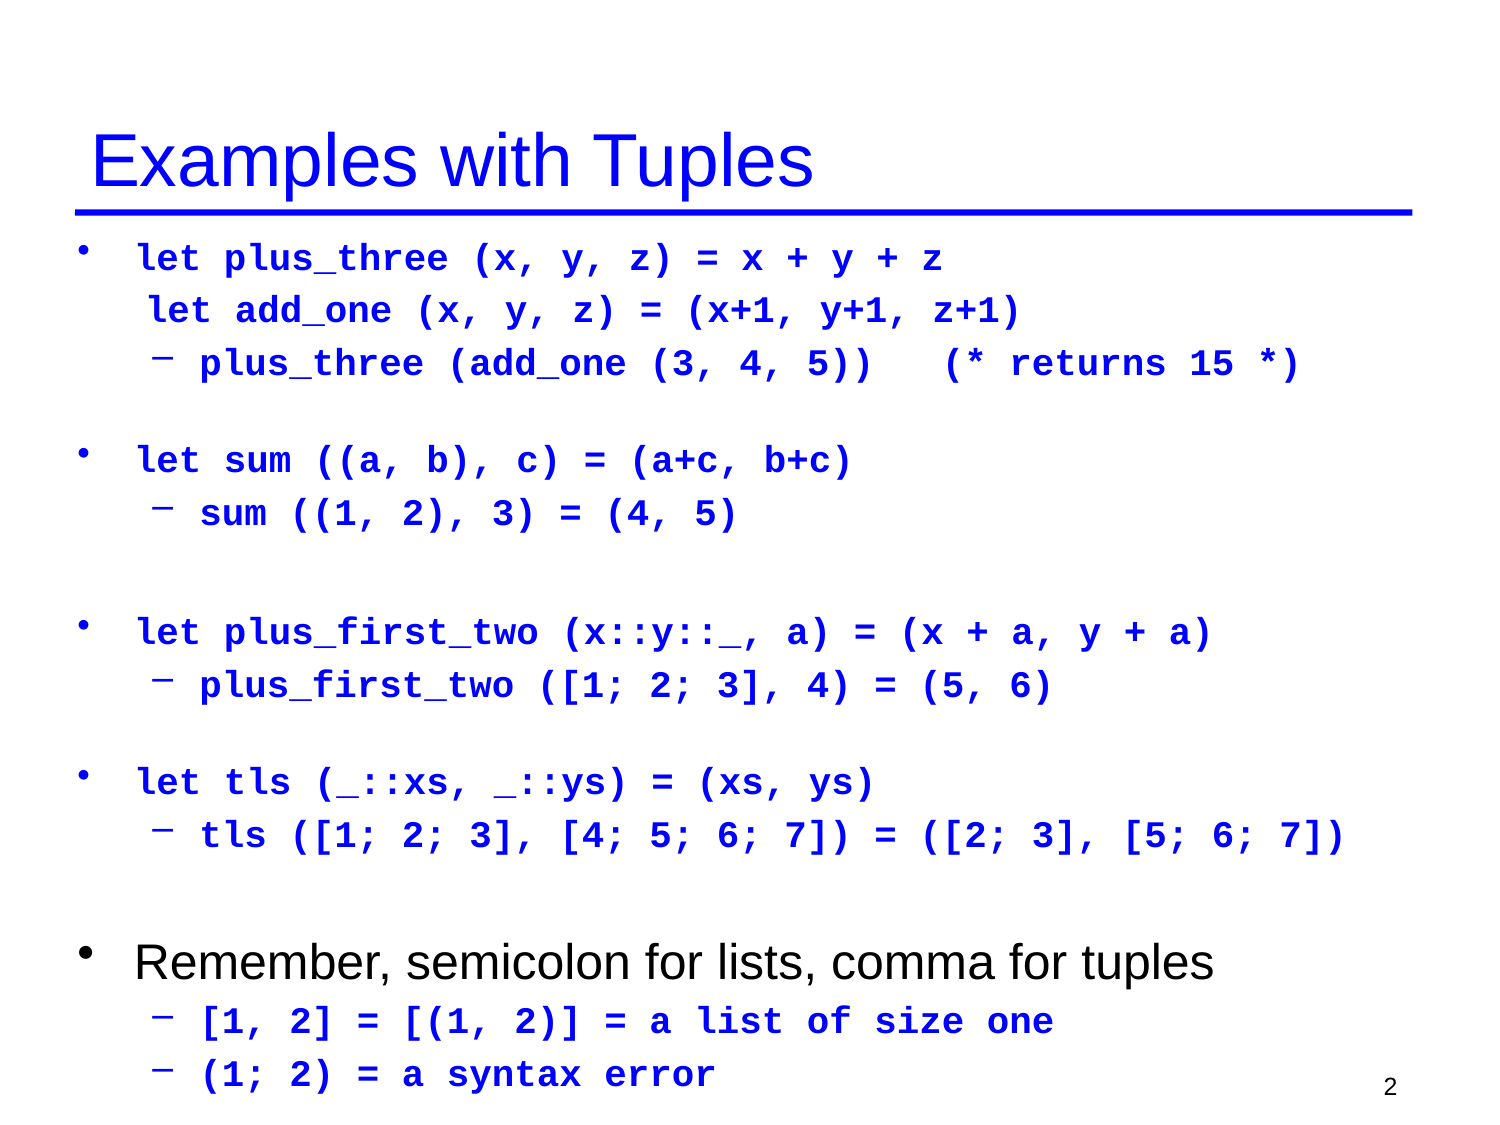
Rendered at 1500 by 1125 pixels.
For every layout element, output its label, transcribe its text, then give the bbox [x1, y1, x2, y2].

slide_number 2 [1099, 1062, 1413, 1101]
title Examples with Tuples [74, 99, 1413, 213]
list let plus_three (x, y, z) = x + y + z let add_one (x, y, z) = (x+1, y+1, z+1) plus_three (add_one (3, 4, 5)) (* returns 15 *) let sum ((a, b), c) = (a+c, b+c) sum ((1, 2), 3) = (4, 5) let plus_first_two (x::y::_, a) = (x + a, y + a) plus_first_two ([1; 2; 3], 4) = (5, 6) let tls (_::xs, _::ys) = (xs, ys) tls ([1; 2; 3], [4; 5; 6; 7]) = ([2; 3], [5; 6; 7]) Remember, semicolon for lists, comma for tuples [1, 2] = [(1, 2)] = a list of size one (1; 2) = a syntax error [62, 224, 1401, 1088]
